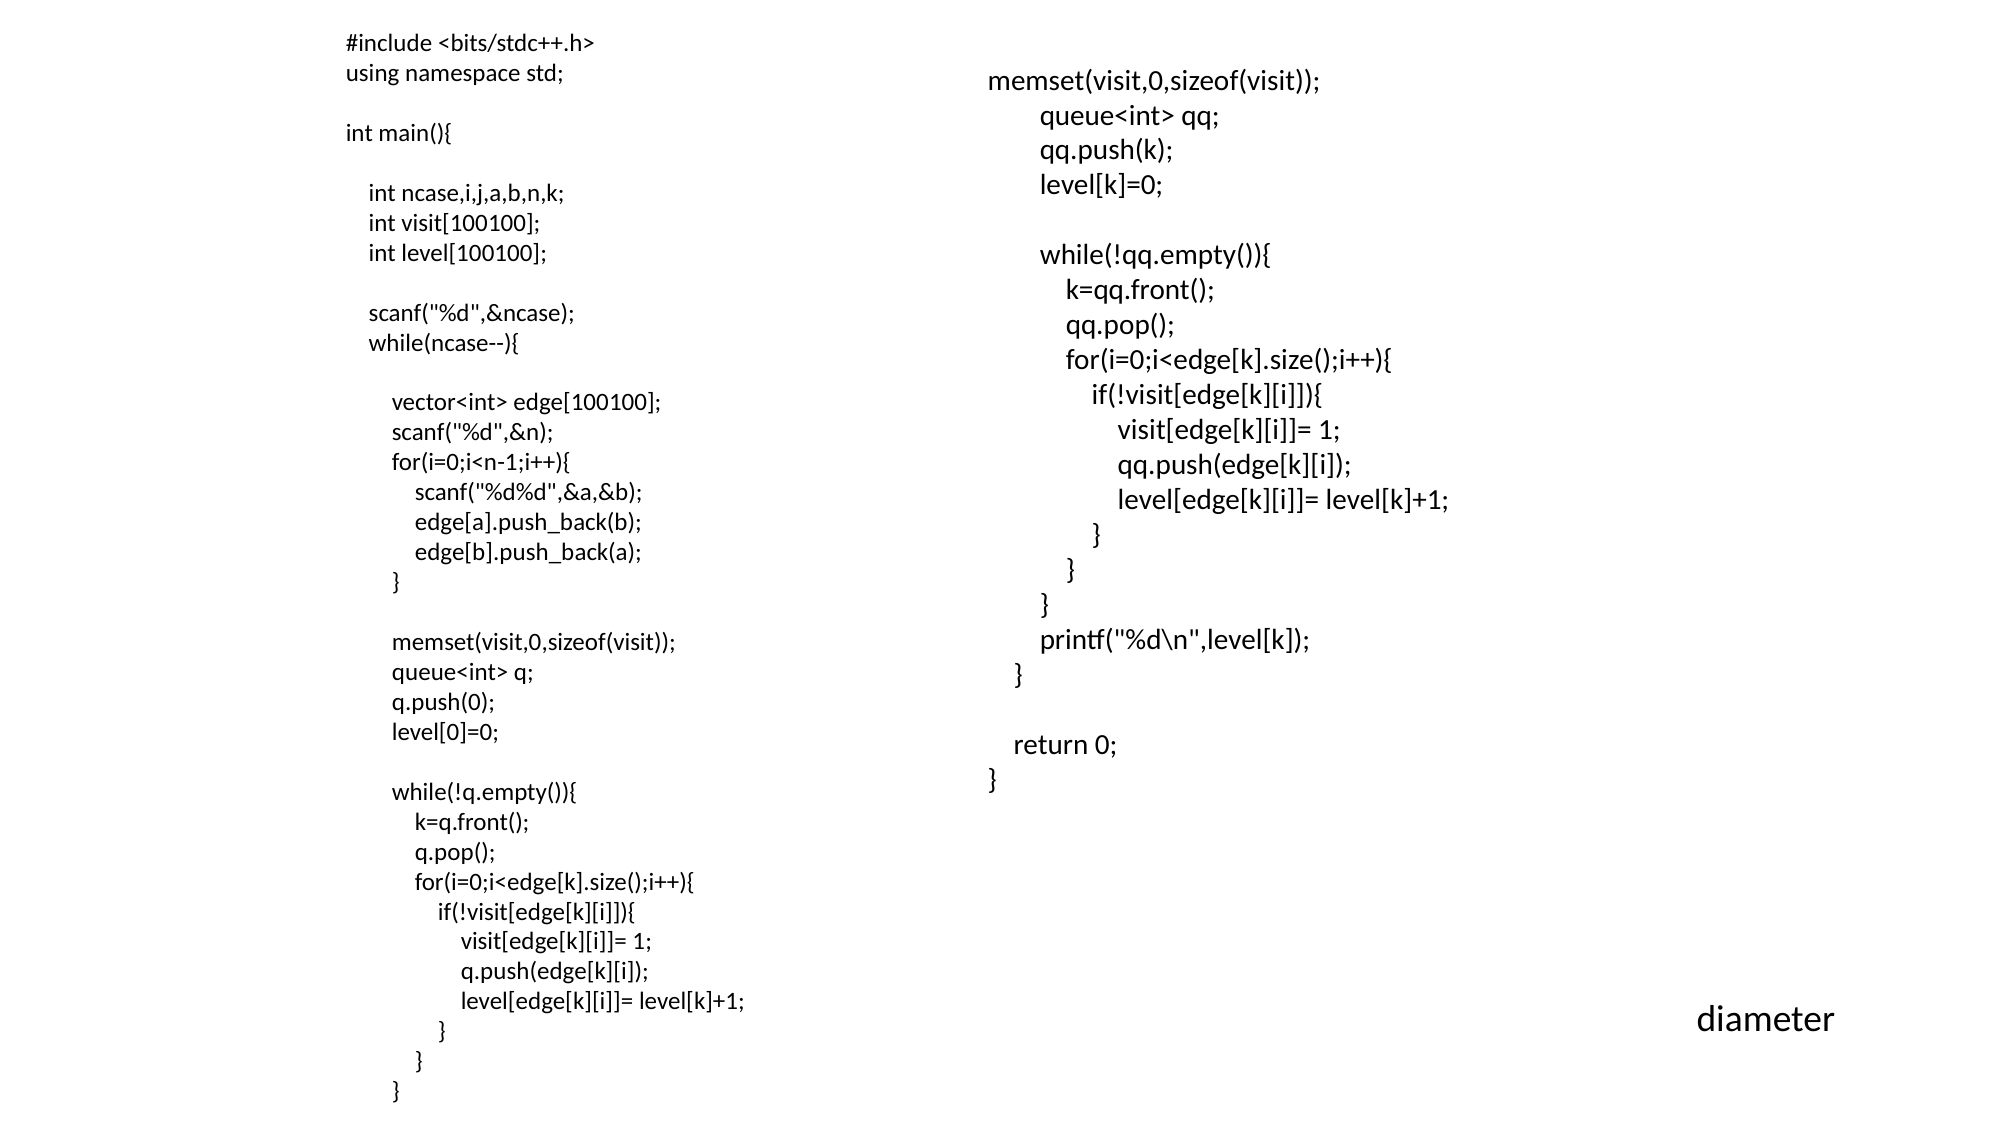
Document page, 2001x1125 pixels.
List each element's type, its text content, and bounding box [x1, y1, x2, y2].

text_box diameter [1681, 986, 1851, 1047]
text_box #include <bits/stdc++.h> using namespace std; int main(){ int ncase,i,j,a,b,n,k; int visit[100100]; int level[100100]; scanf("%d",&ncase); while(ncase--){ vector<int> edge[100100]; scanf("%d",&n); for(i=0;i<n-1;i++){ scanf("%d%d",&a,&b); edge[a].push_back(b); edge[b].push_back(a); } memset(visit,0,sizeof(visit)); queue<int> q; q.push(0); level[0]=0; while(!q.empty()){ k=q.front(); q.pop(); for(i=0;i<edge[k].size();i++){ if(!visit[edge[k][i]]){ visit[edge[k][i]]= 1; q.push(edge[k][i]); level[edge[k][i]]= level[k]+1; } } } [331, 19, 1331, 1112]
text_box memset(visit,0,sizeof(visit)); queue<int> qq; qq.push(k); level[k]=0; while(!qq.empty()){ k=qq.front(); qq.pop(); for(i=0;i<edge[k].size();i++){ if(!visit[edge[k][i]]){ visit[edge[k][i]]= 1; qq.push(edge[k][i]); level[edge[k][i]]= level[k]+1; } } } printf("%d\n",level[k]); } return 0; } [972, 53, 1973, 803]
